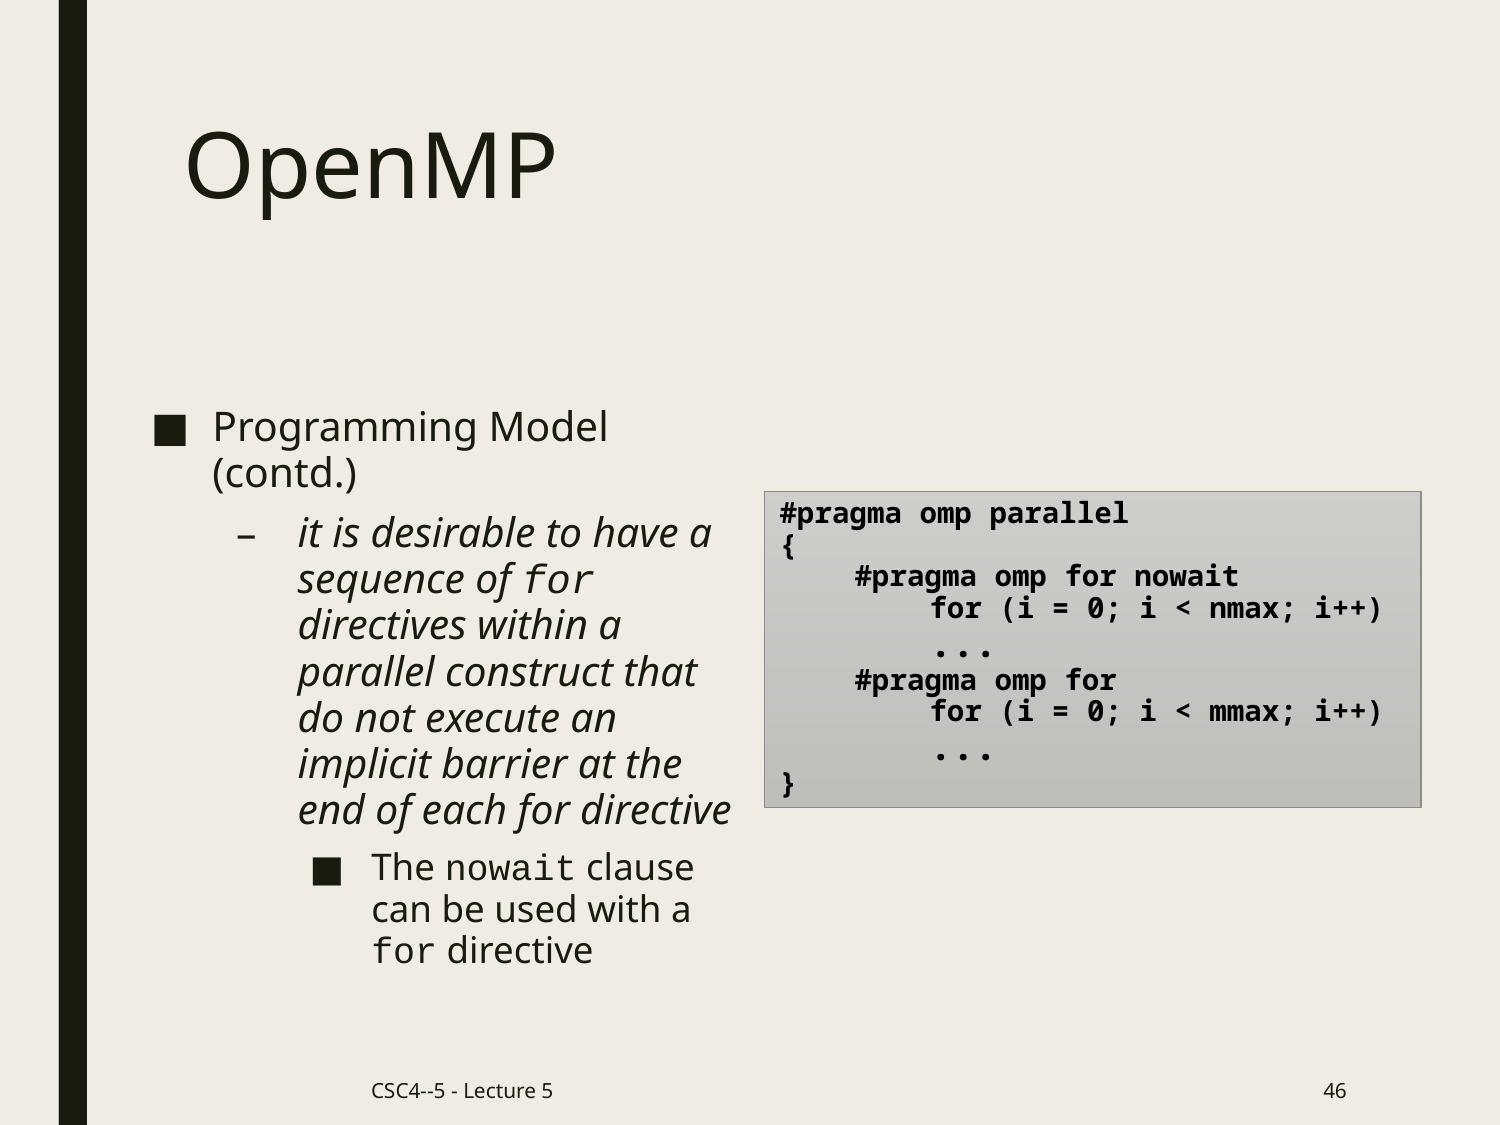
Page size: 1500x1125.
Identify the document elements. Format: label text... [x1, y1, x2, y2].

title OpenMP [168, 112, 1351, 357]
text_box #pragma omp parallel { #pragma omp for nowait for (i = 0; i < nmax; i++) ... #pragma omp for for (i = 0; i < mmax; i++) ... } [764, 491, 1422, 808]
list Programming Model (contd.) it is desirable to have a sequence of for directives within a parallel construct that do not execute an implicit barrier at the end of each for directive The nowait clause can be used with a for directive [135, 397, 750, 1024]
footer CSC4--5 - Lecture 5 [355, 1058, 1129, 1125]
slide_number 46 [1165, 1058, 1362, 1125]
